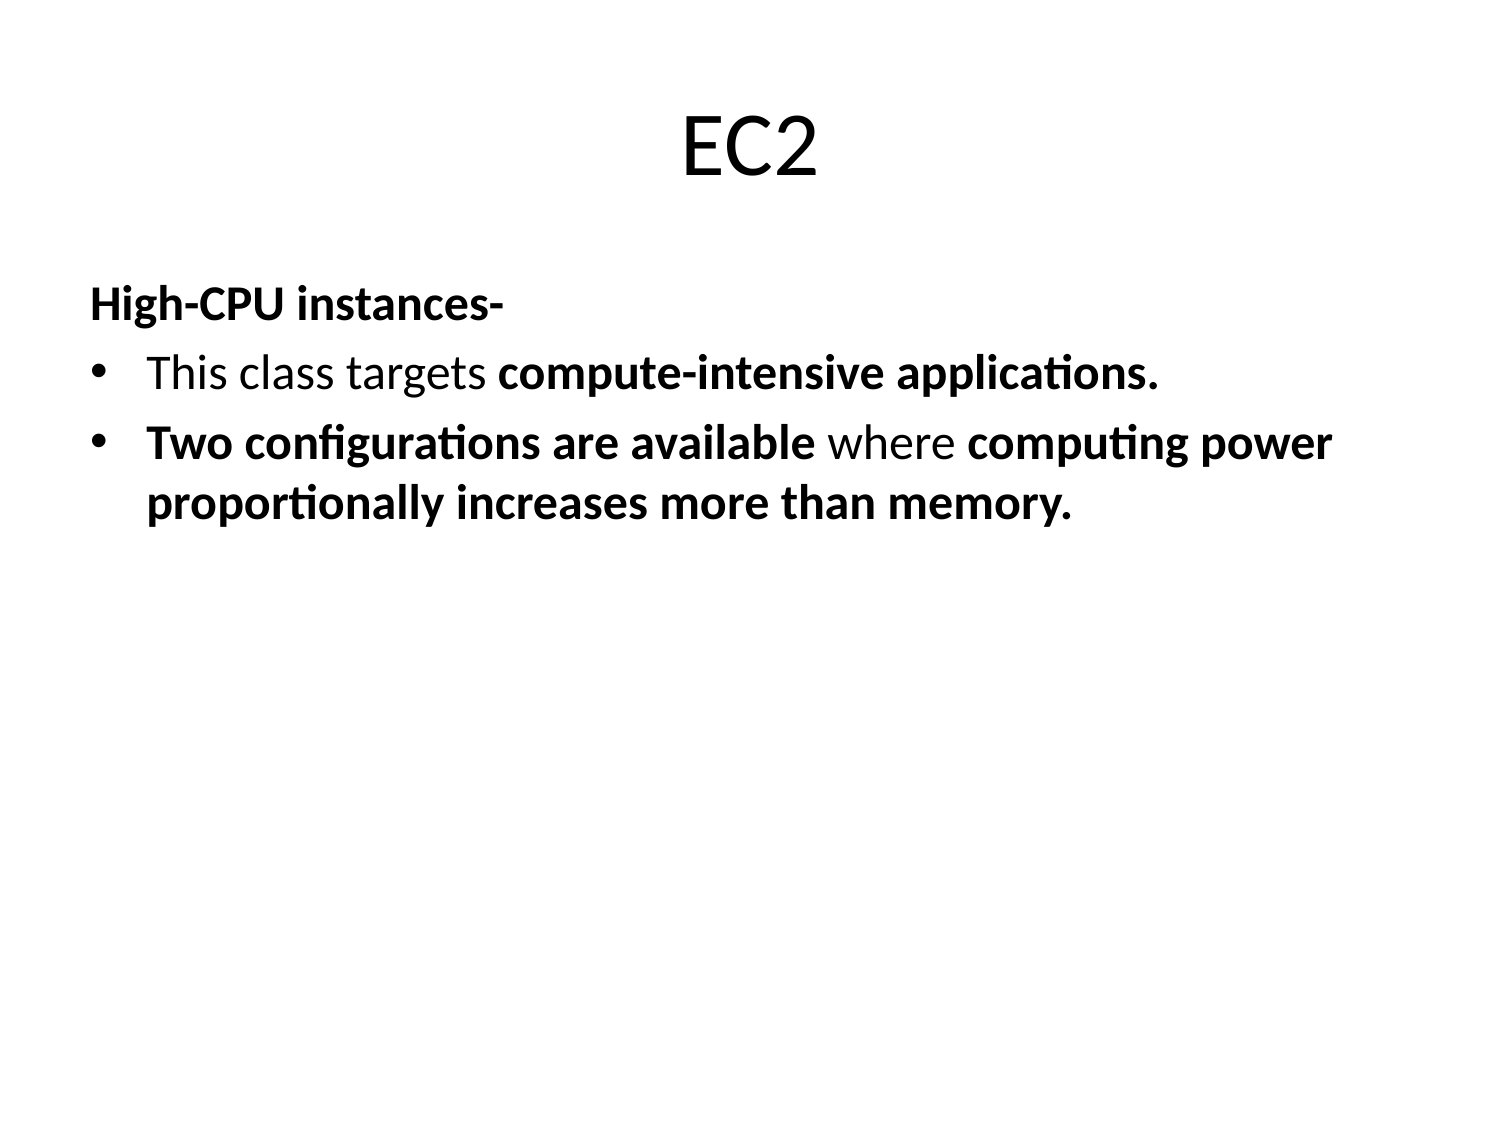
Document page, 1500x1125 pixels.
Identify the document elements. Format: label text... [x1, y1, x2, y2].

list High-CPU instances- This class targets compute-intensive applications. Two configurations are available where computing power proportionally increases more than memory. [75, 262, 1425, 1005]
title EC2 [75, 45, 1425, 233]
